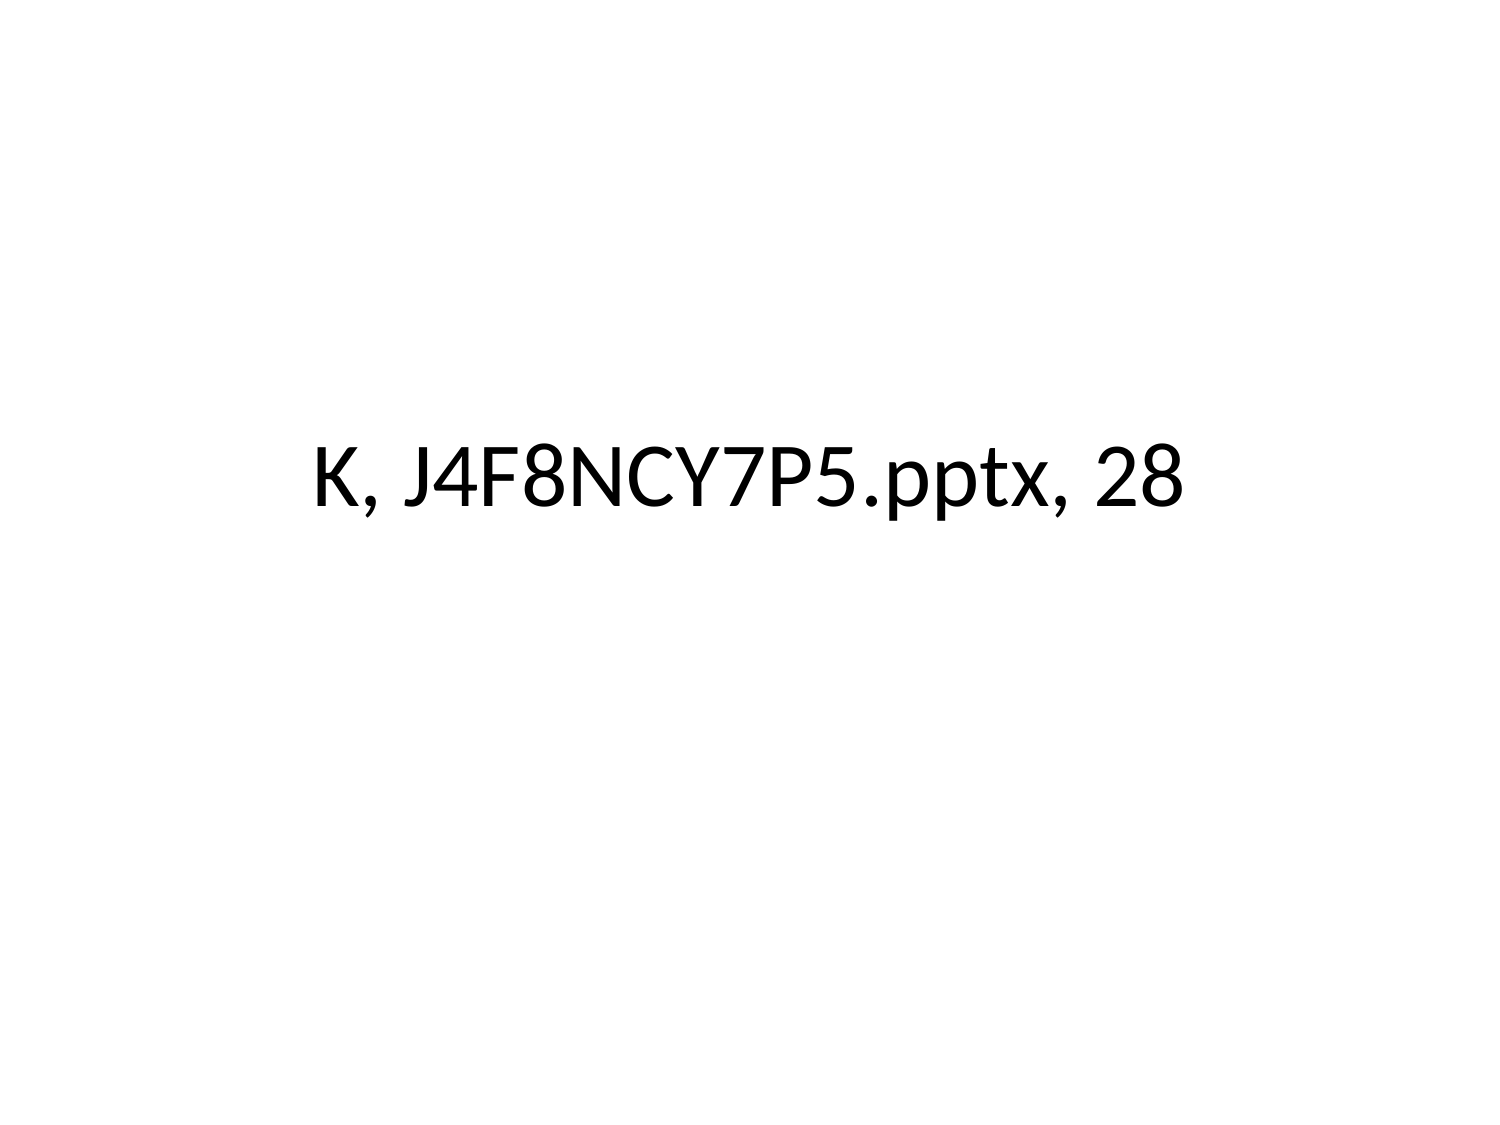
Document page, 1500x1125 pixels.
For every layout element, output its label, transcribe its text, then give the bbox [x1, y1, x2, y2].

title K, J4F8NCY7P5.pptx, 28 [112, 349, 1388, 591]
